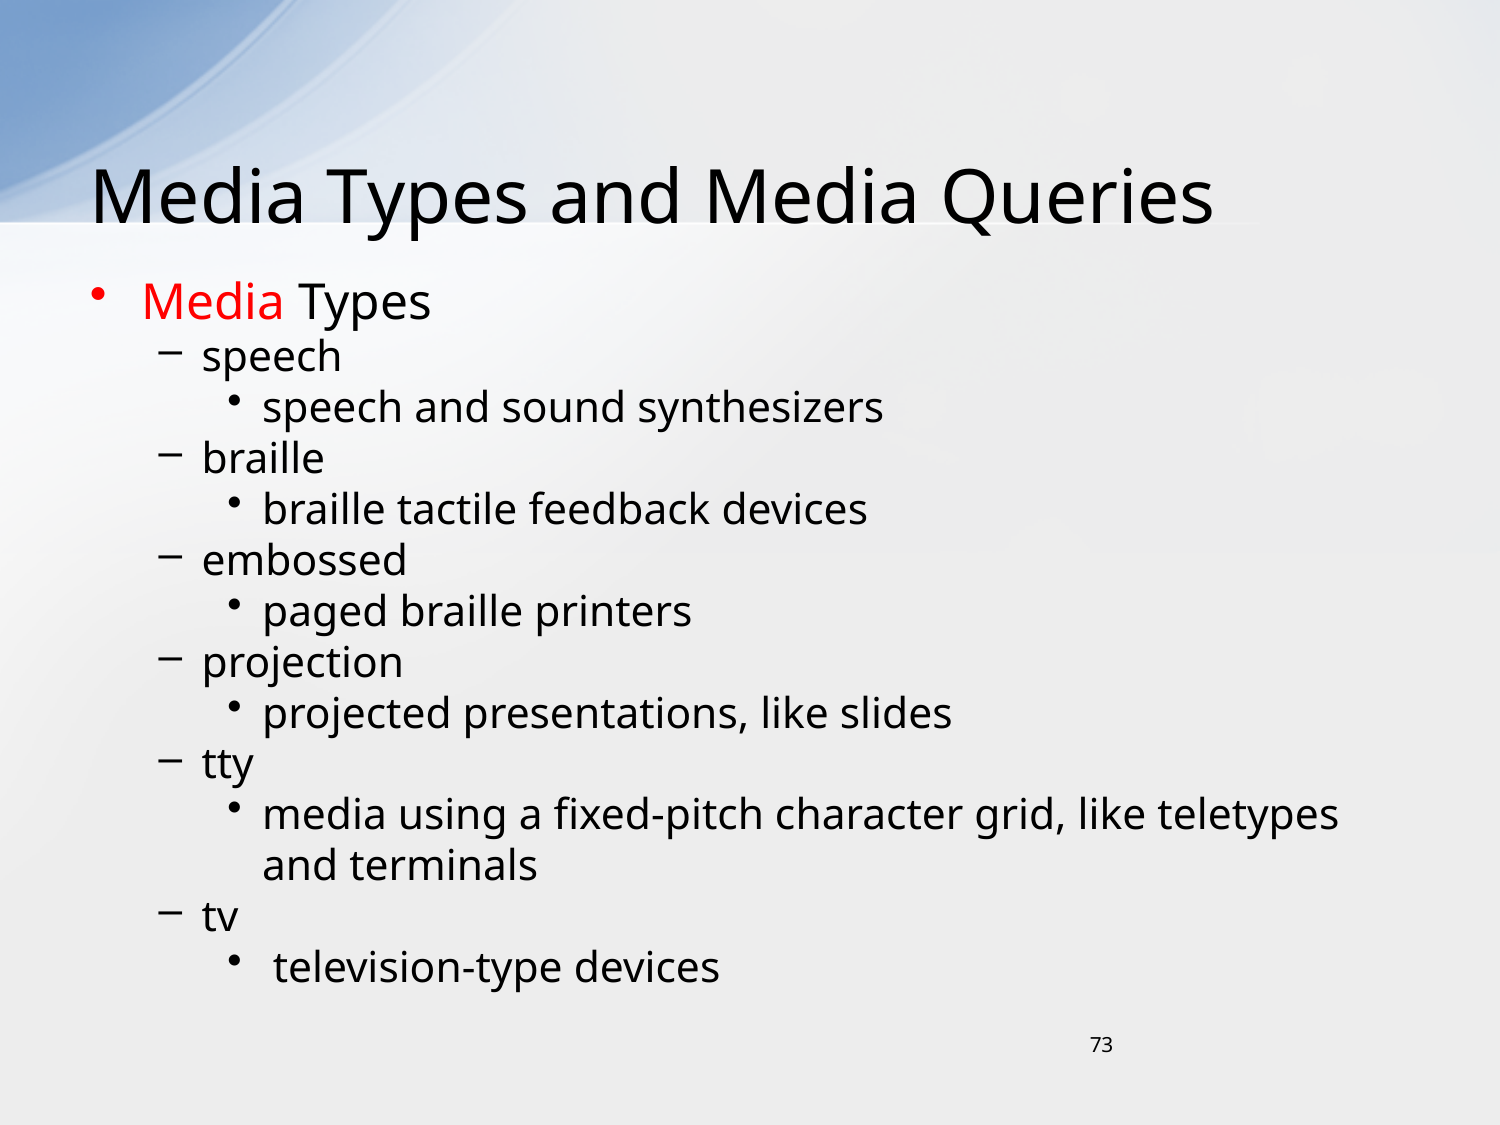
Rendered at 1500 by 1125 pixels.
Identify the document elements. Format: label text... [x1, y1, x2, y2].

title Media Types and Media Queries [75, 58, 1425, 247]
picture [0, 0, 1500, 1125]
slide_number 73 [1074, 1024, 1425, 1103]
list Media Types speech speech and sound synthesizers braille braille tactile feedback devices embossed paged braille printers projection projected presentations, like slides tty media using a fixed-pitch character grid, like teletypes and terminals tv television-type devices [75, 262, 1425, 1005]
